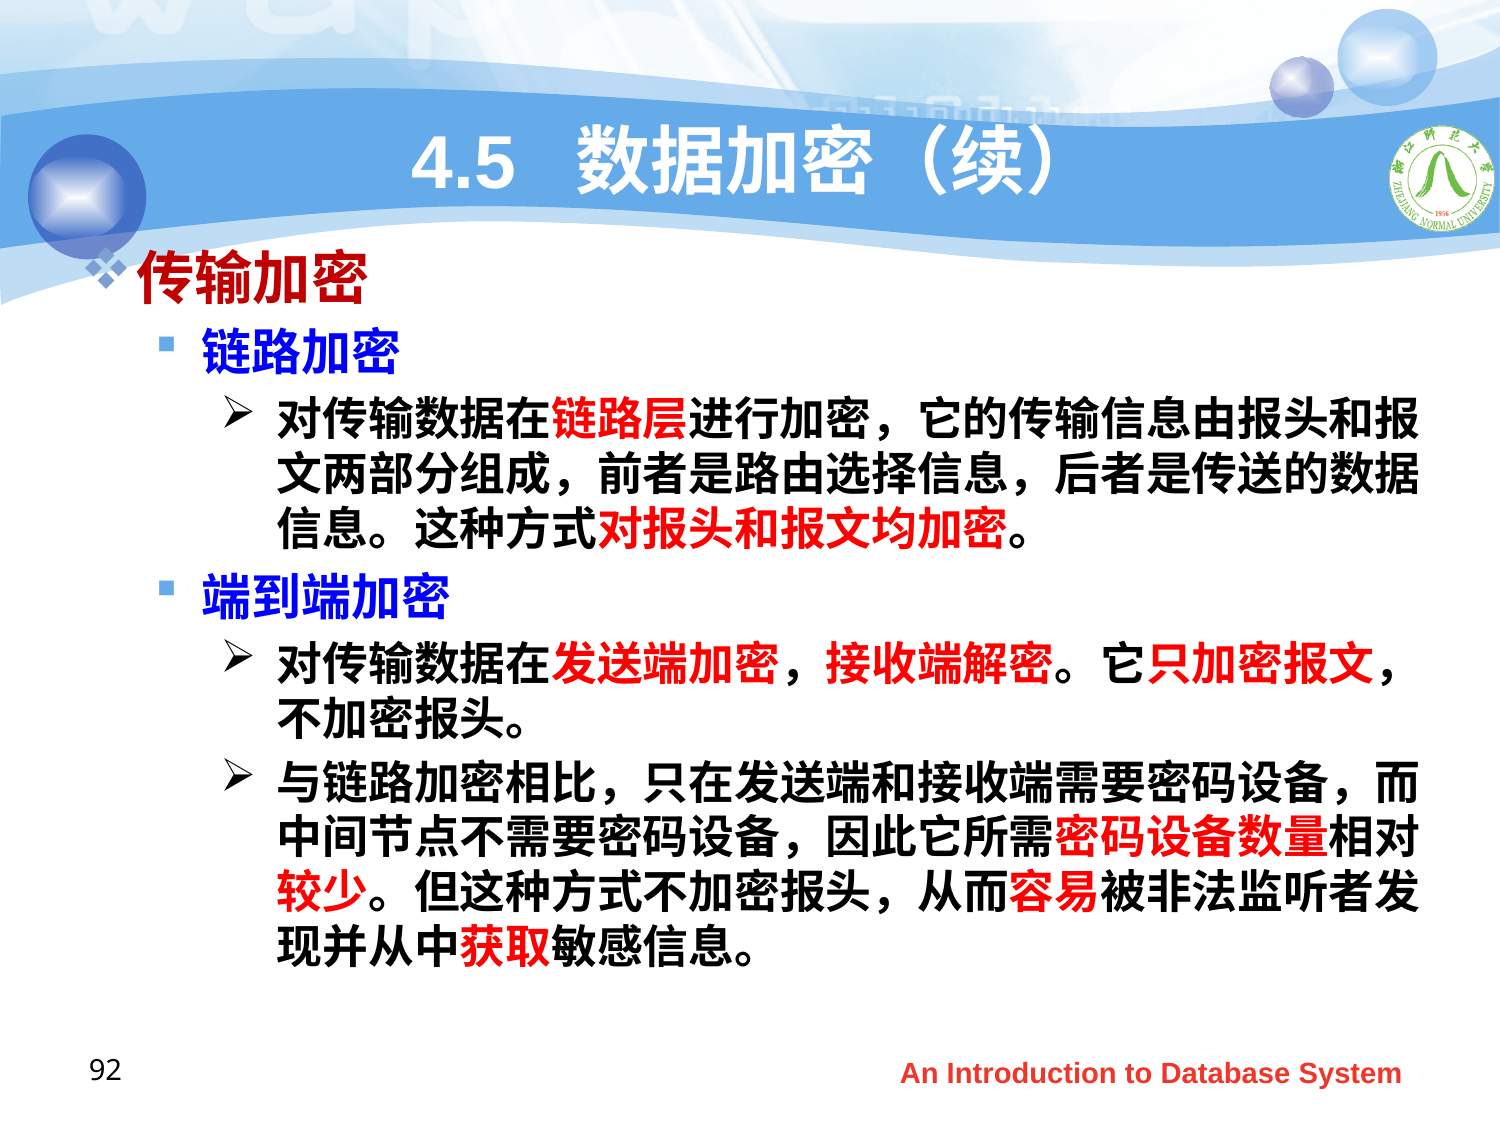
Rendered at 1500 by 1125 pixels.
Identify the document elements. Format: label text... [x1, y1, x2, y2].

slide_number 92 [41, 1023, 138, 1099]
footer An Introduction to Database System [856, 1046, 1447, 1100]
picture [1388, 125, 1495, 232]
list 传输加密 链路加密 对传输数据在链路层进行加密，它的传输信息由报头和报文两部分组成，前者是路由选择信息，后者是传送的数据信息。这种方式对报头和报文均加密。 端到端加密 对传输数据在发送端加密，接收端解密。它只加密报文，不加密报头。 与链路加密相比，只在发送端和接收端需要密码设备，而中间节点不需要密码设备，因此它所需密码设备数量相对较少。但这种方式不加密报头，从而容易被非法监听者发现并从中获取敏感信息。 [64, 233, 1447, 971]
title 4.5 数据加密（续） [150, 112, 1363, 205]
picture [0, 0, 1500, 112]
